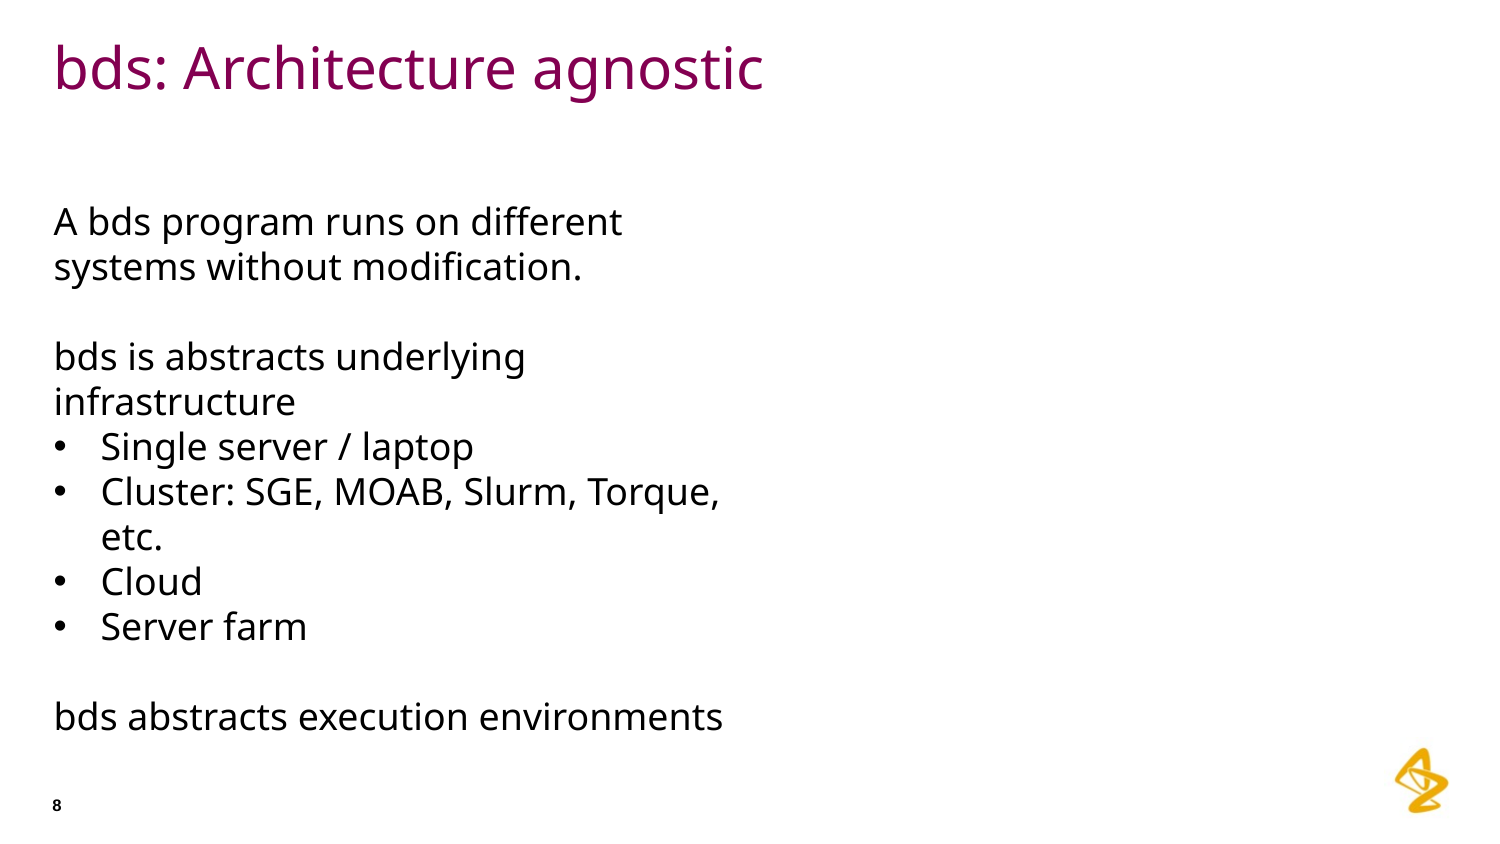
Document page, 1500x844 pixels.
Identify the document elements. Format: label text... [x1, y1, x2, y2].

title bds: Architecture agnostic [38, 23, 1398, 107]
slide_number 8 [52, 795, 118, 822]
list A bds program runs on different systems without modification. bds is abstracts underlying infrastructure Single server / laptop Cluster: SGE, MOAB, Slurm, Torque, etc. Cloud Server farm bds abstracts execution environments [38, 191, 773, 760]
picture [1384, 737, 1459, 824]
